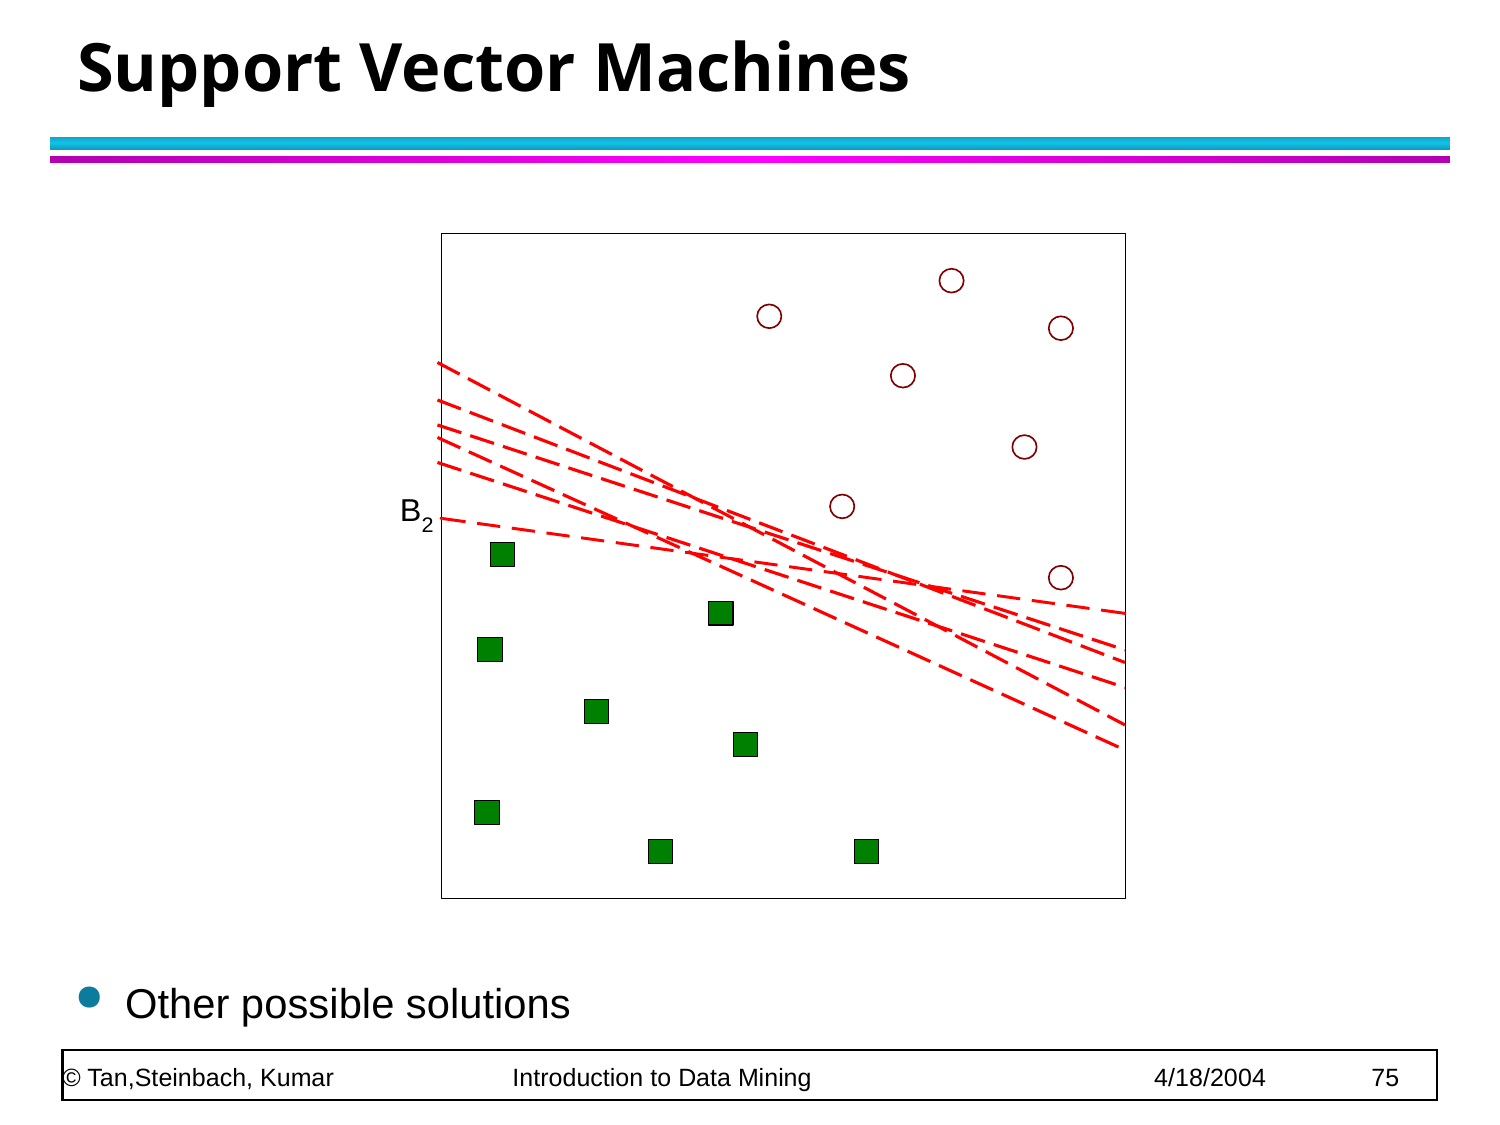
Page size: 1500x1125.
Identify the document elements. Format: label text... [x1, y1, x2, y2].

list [387, 194, 1188, 951]
title Support Vector Machines [61, 24, 1422, 113]
list Other possible solutions [61, 974, 1463, 1038]
